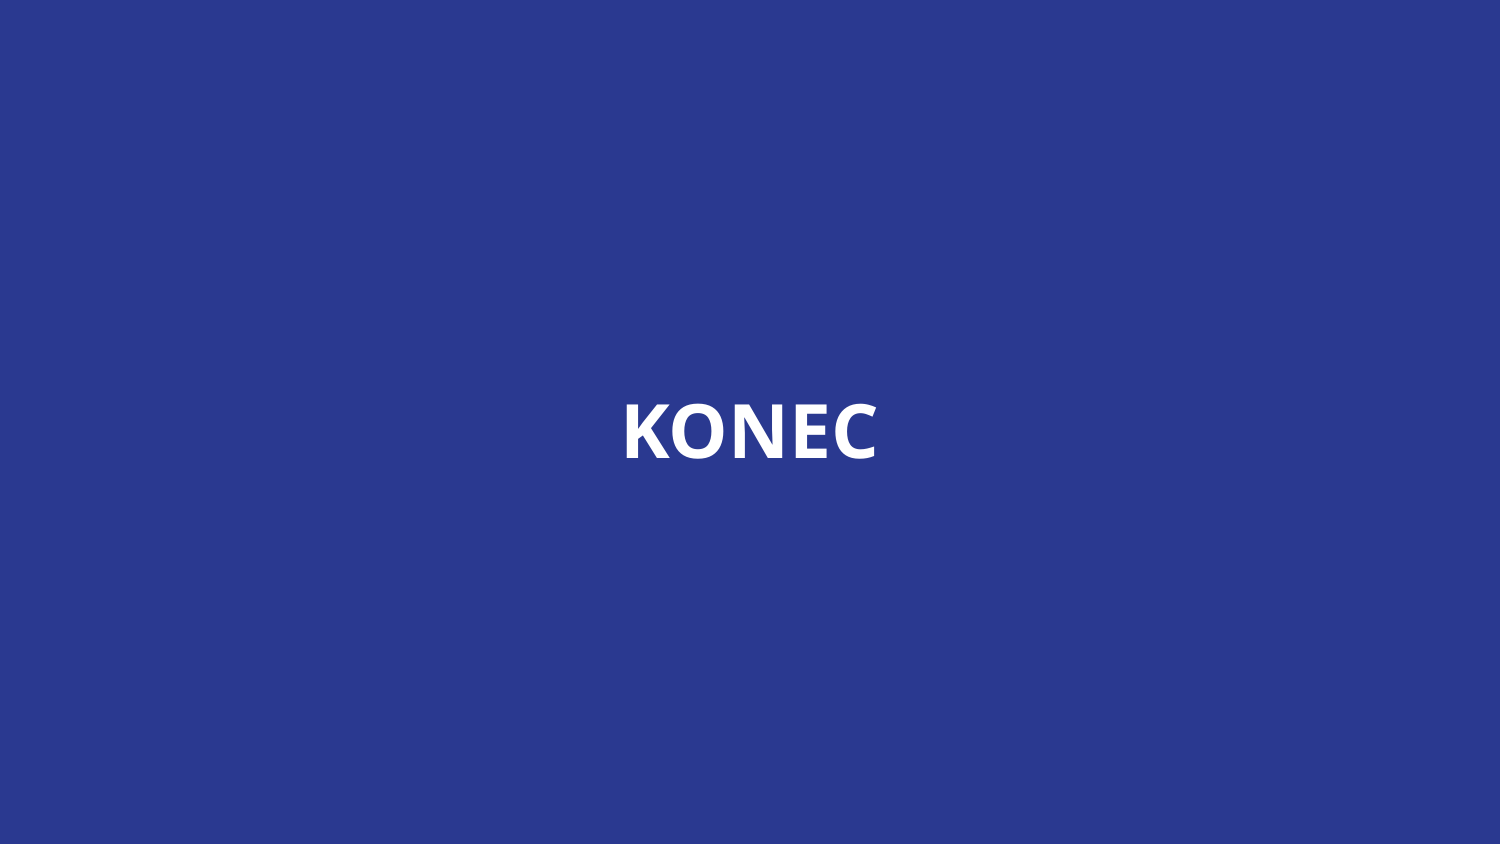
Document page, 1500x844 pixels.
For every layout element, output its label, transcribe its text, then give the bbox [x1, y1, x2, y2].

list KONEC [258, 372, 1242, 471]
